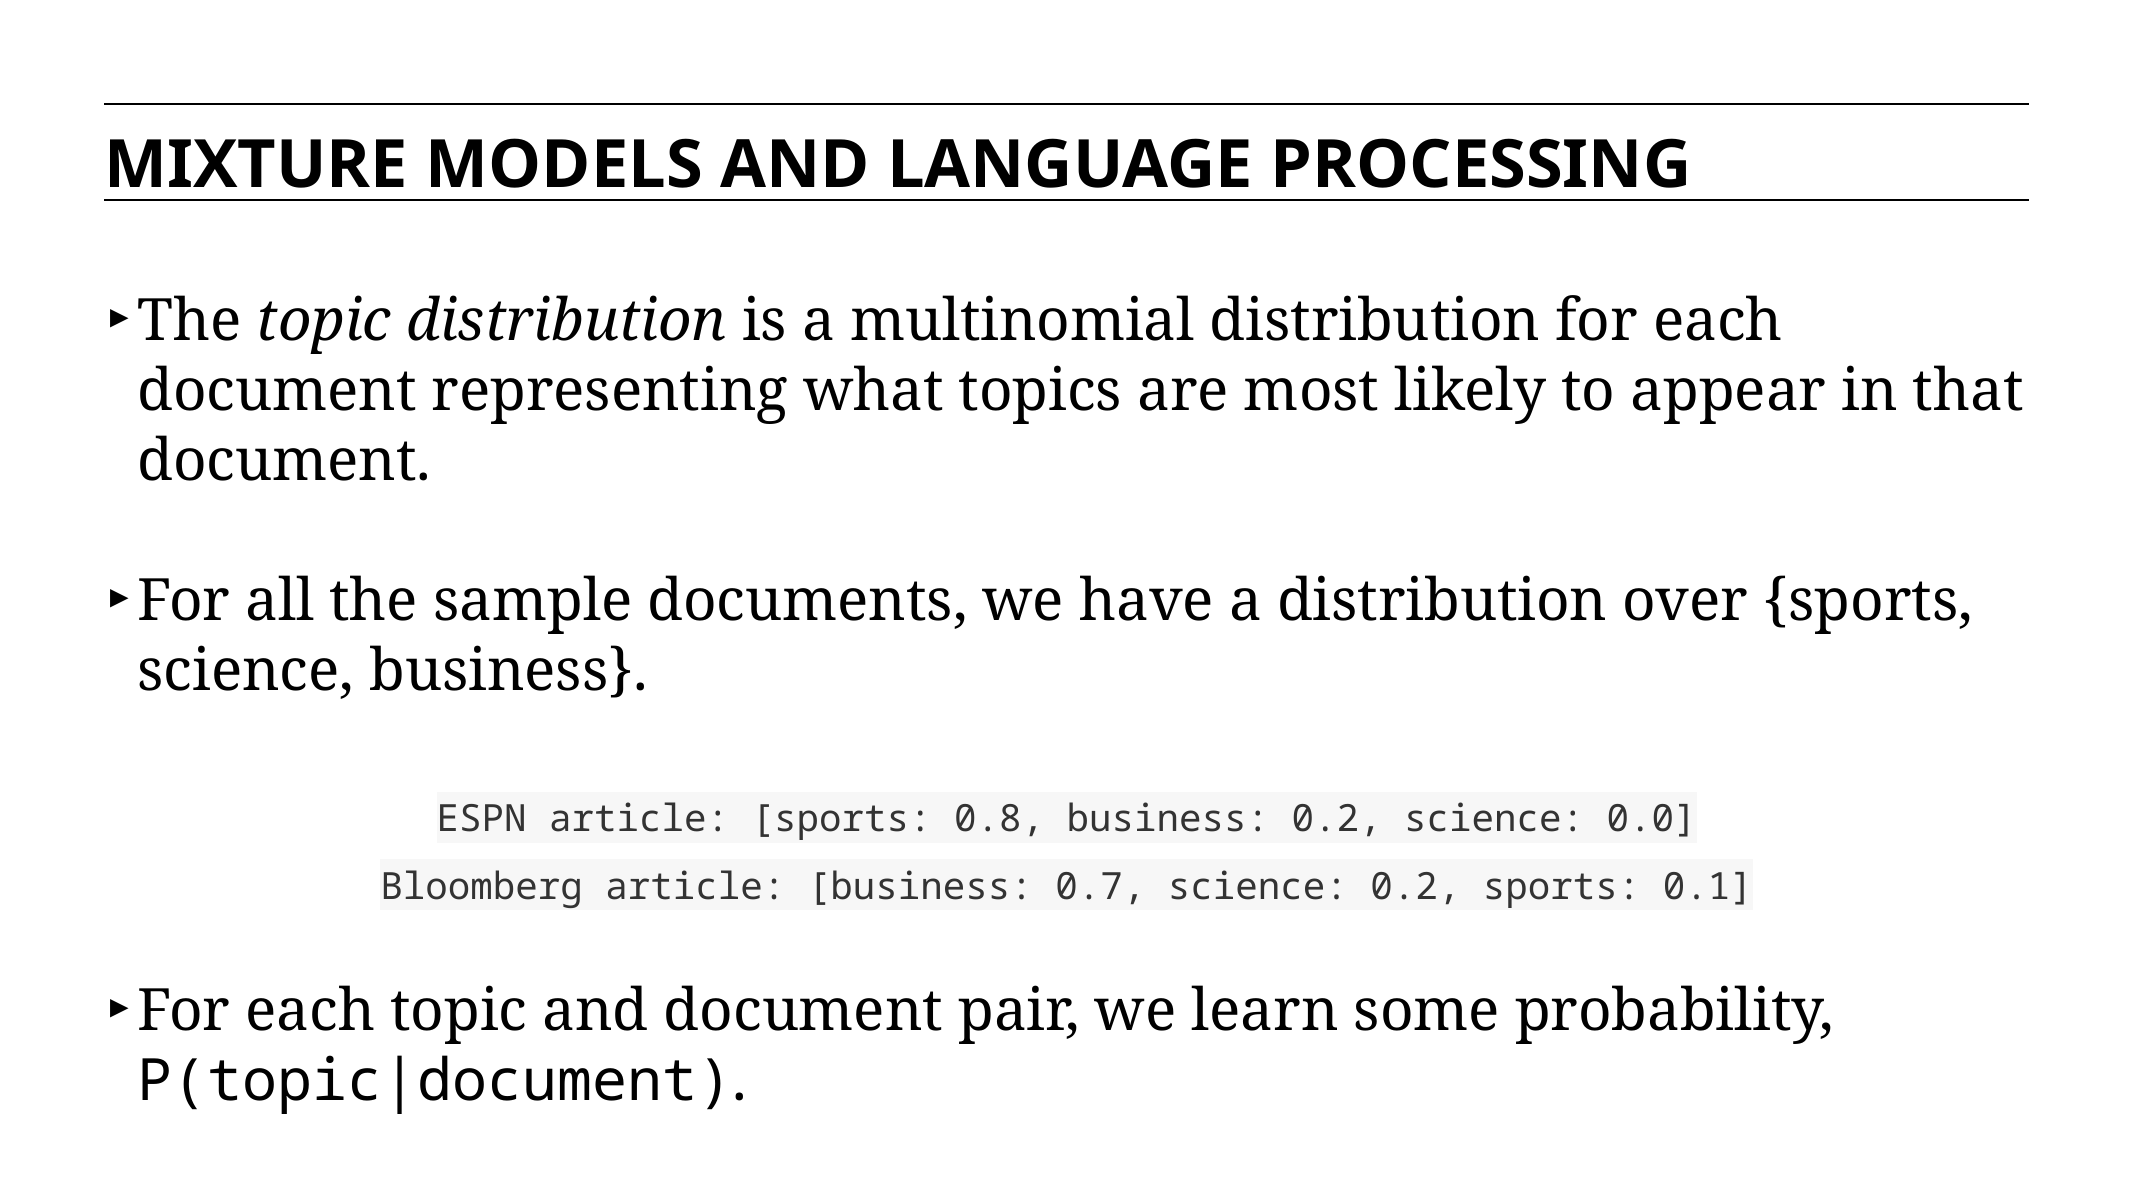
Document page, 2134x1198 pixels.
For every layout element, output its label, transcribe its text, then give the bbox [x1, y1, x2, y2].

list The topic distribution is a multinomial distribution for each document representing what topics are most likely to appear in that document. For all the sample documents, we have a distribution over {sports, science, business}. ESPN article: [sports: 0.8, business: 0.2, science: 0.0] Bloomberg article: [business: 0.7, science: 0.2, sports: 0.1] For each topic and document pair, we learn some probability, P(topic|document). [104, 212, 2030, 837]
text_box MIXTURE MODELS AND LANGUAGE PROCESSING [104, 120, 2030, 192]
